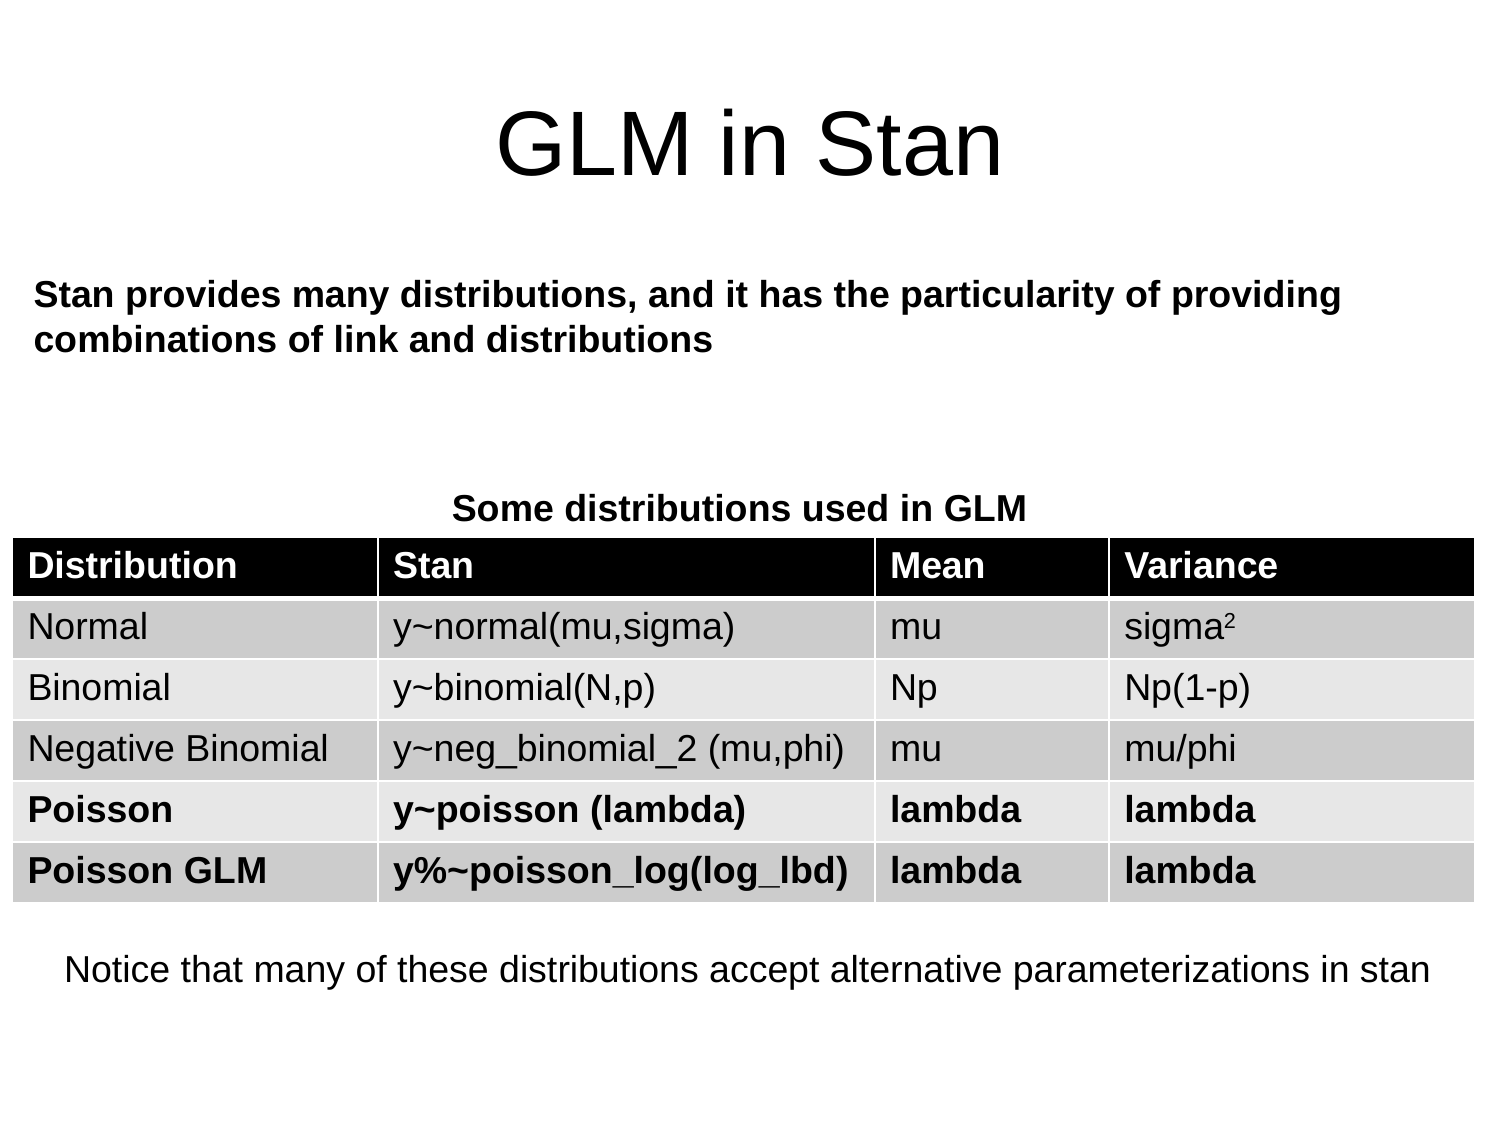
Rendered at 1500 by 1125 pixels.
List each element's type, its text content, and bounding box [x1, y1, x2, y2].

title GLM in Stan [75, 45, 1425, 233]
table_cell y~binomial(N,p) [379, 660, 874, 719]
table_cell Poisson GLM [13, 843, 377, 902]
table_cell lambda [876, 782, 1108, 841]
table_cell sigma2 [1110, 601, 1474, 658]
table_header Variance [1110, 538, 1474, 596]
table_cell Binomial [13, 660, 377, 719]
table_cell lambda [1110, 782, 1474, 841]
table_cell lambda [1110, 843, 1474, 902]
table_header Distribution [13, 538, 377, 596]
table_cell Negative Binomial [13, 721, 377, 780]
text_box Stan provides many distributions, and it has the particularity of providing combinations of link and distributions [18, 262, 1482, 368]
table_cell y~neg_binomial_2 (mu,phi) [379, 721, 874, 780]
table_cell Np [876, 660, 1108, 719]
table_cell y~poisson (lambda) [379, 782, 874, 841]
table_header Mean [876, 538, 1108, 596]
text_box Some distributions used in GLM [4, 476, 1475, 537]
table_cell Normal [13, 601, 377, 658]
text_box Notice that many of these distributions accept alternative parameterizations in stan [12, 937, 1483, 998]
table_cell lambda [876, 843, 1108, 902]
table_cell mu [876, 601, 1108, 658]
table_cell mu [876, 721, 1108, 780]
table_cell mu/phi [1110, 721, 1474, 780]
table_header Stan [379, 538, 874, 596]
table_cell Poisson [13, 782, 377, 841]
table_cell y%~poisson_log(log_lbd) [379, 843, 874, 902]
table_cell y~normal(mu,sigma) [379, 601, 874, 658]
table_cell Np(1-p) [1110, 660, 1474, 719]
